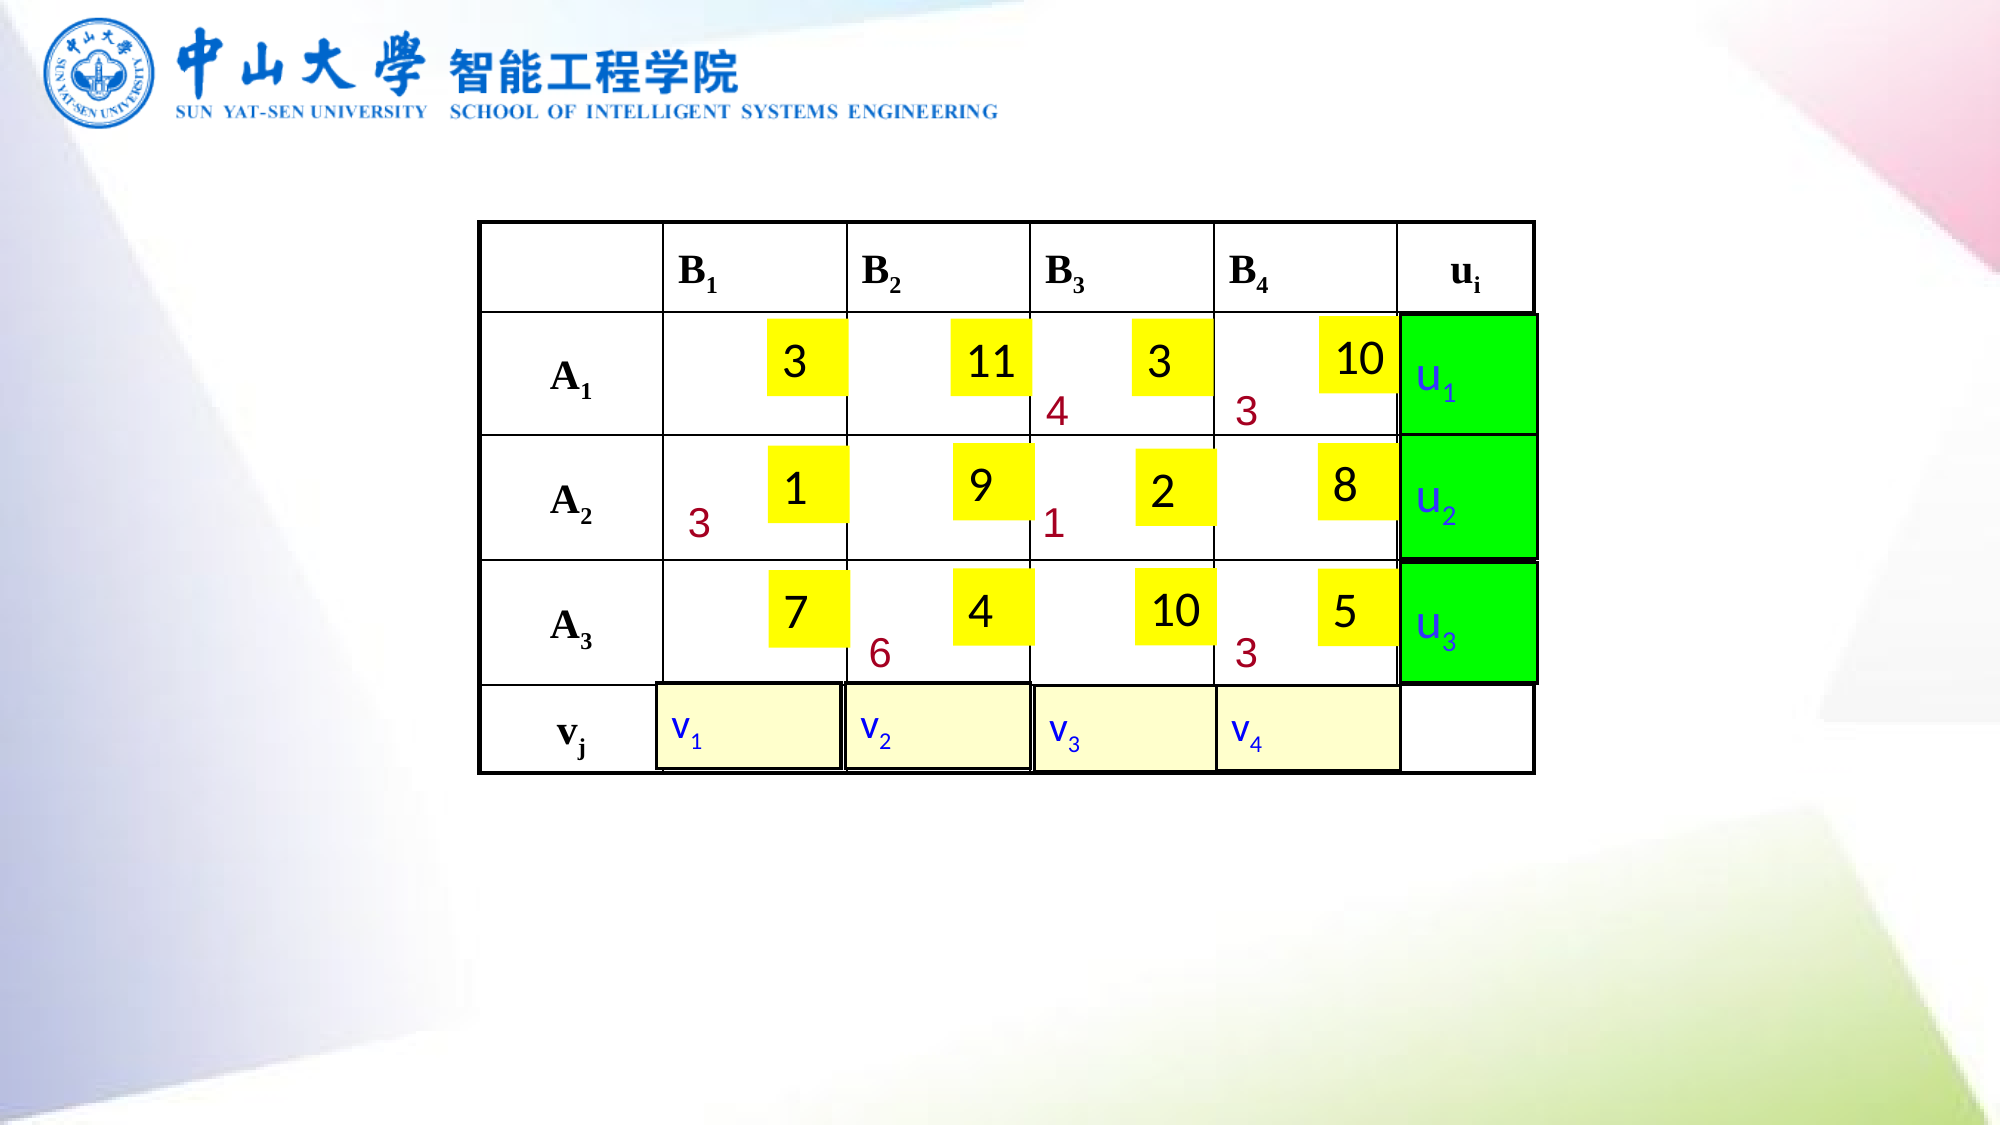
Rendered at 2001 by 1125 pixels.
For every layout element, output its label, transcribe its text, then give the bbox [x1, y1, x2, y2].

text_box 7 [768, 570, 851, 648]
text_box 2 [1135, 448, 1218, 526]
table_cell [664, 436, 846, 559]
text_box v2 [845, 683, 1031, 769]
table_cell A2 [482, 436, 662, 559]
text_box u1 [1400, 314, 1538, 434]
text_box u3 [1400, 562, 1538, 683]
text_box 3 [1131, 318, 1214, 397]
text_box 4 [953, 568, 1035, 646]
table_cell [664, 561, 846, 684]
text_box 4 [1031, 376, 1082, 441]
table_cell [1215, 561, 1396, 684]
text_box 11 [950, 318, 1033, 397]
text_box v1 [656, 683, 842, 769]
table_cell [848, 313, 1029, 434]
table_cell A1 [482, 313, 662, 434]
table_cell vj [482, 686, 662, 771]
table_header B2 [848, 224, 1029, 311]
table_cell [1401, 686, 1532, 771]
table_cell A3 [482, 561, 662, 684]
table_cell [1215, 436, 1396, 559]
text_box 3 [673, 488, 736, 553]
text_box 10 [1319, 316, 1400, 394]
text_box 3 [767, 318, 849, 397]
text_box 8 [1317, 443, 1400, 521]
text_box 3 [1220, 617, 1283, 683]
table_header B1 [664, 224, 846, 311]
picture [39, 0, 1000, 150]
table_cell [848, 436, 1029, 559]
table_cell [1031, 561, 1213, 684]
text_box u2 [1400, 434, 1538, 559]
text_box 3 [1220, 376, 1274, 441]
text_box 10 [1135, 568, 1217, 646]
text_box 9 [953, 443, 1035, 521]
table_cell [664, 686, 846, 771]
text_box 1 [767, 445, 850, 524]
text_box 1 [1027, 488, 1091, 553]
text_box v4 [1216, 685, 1401, 771]
table_cell [1031, 313, 1213, 434]
table_cell [664, 313, 846, 434]
table_header ui [1398, 224, 1532, 311]
table_cell [848, 561, 1029, 683]
table_cell 14 [0, 0, 2000, 1125]
table_header B4 [1215, 224, 1396, 311]
table_cell [1031, 436, 1213, 559]
text_box 5 [1317, 568, 1400, 647]
table_cell [1215, 313, 1396, 434]
text_box v3 [1034, 685, 1219, 772]
text_box 6 [853, 617, 917, 683]
table_header [482, 224, 662, 311]
table_header B3 [1031, 224, 1213, 311]
